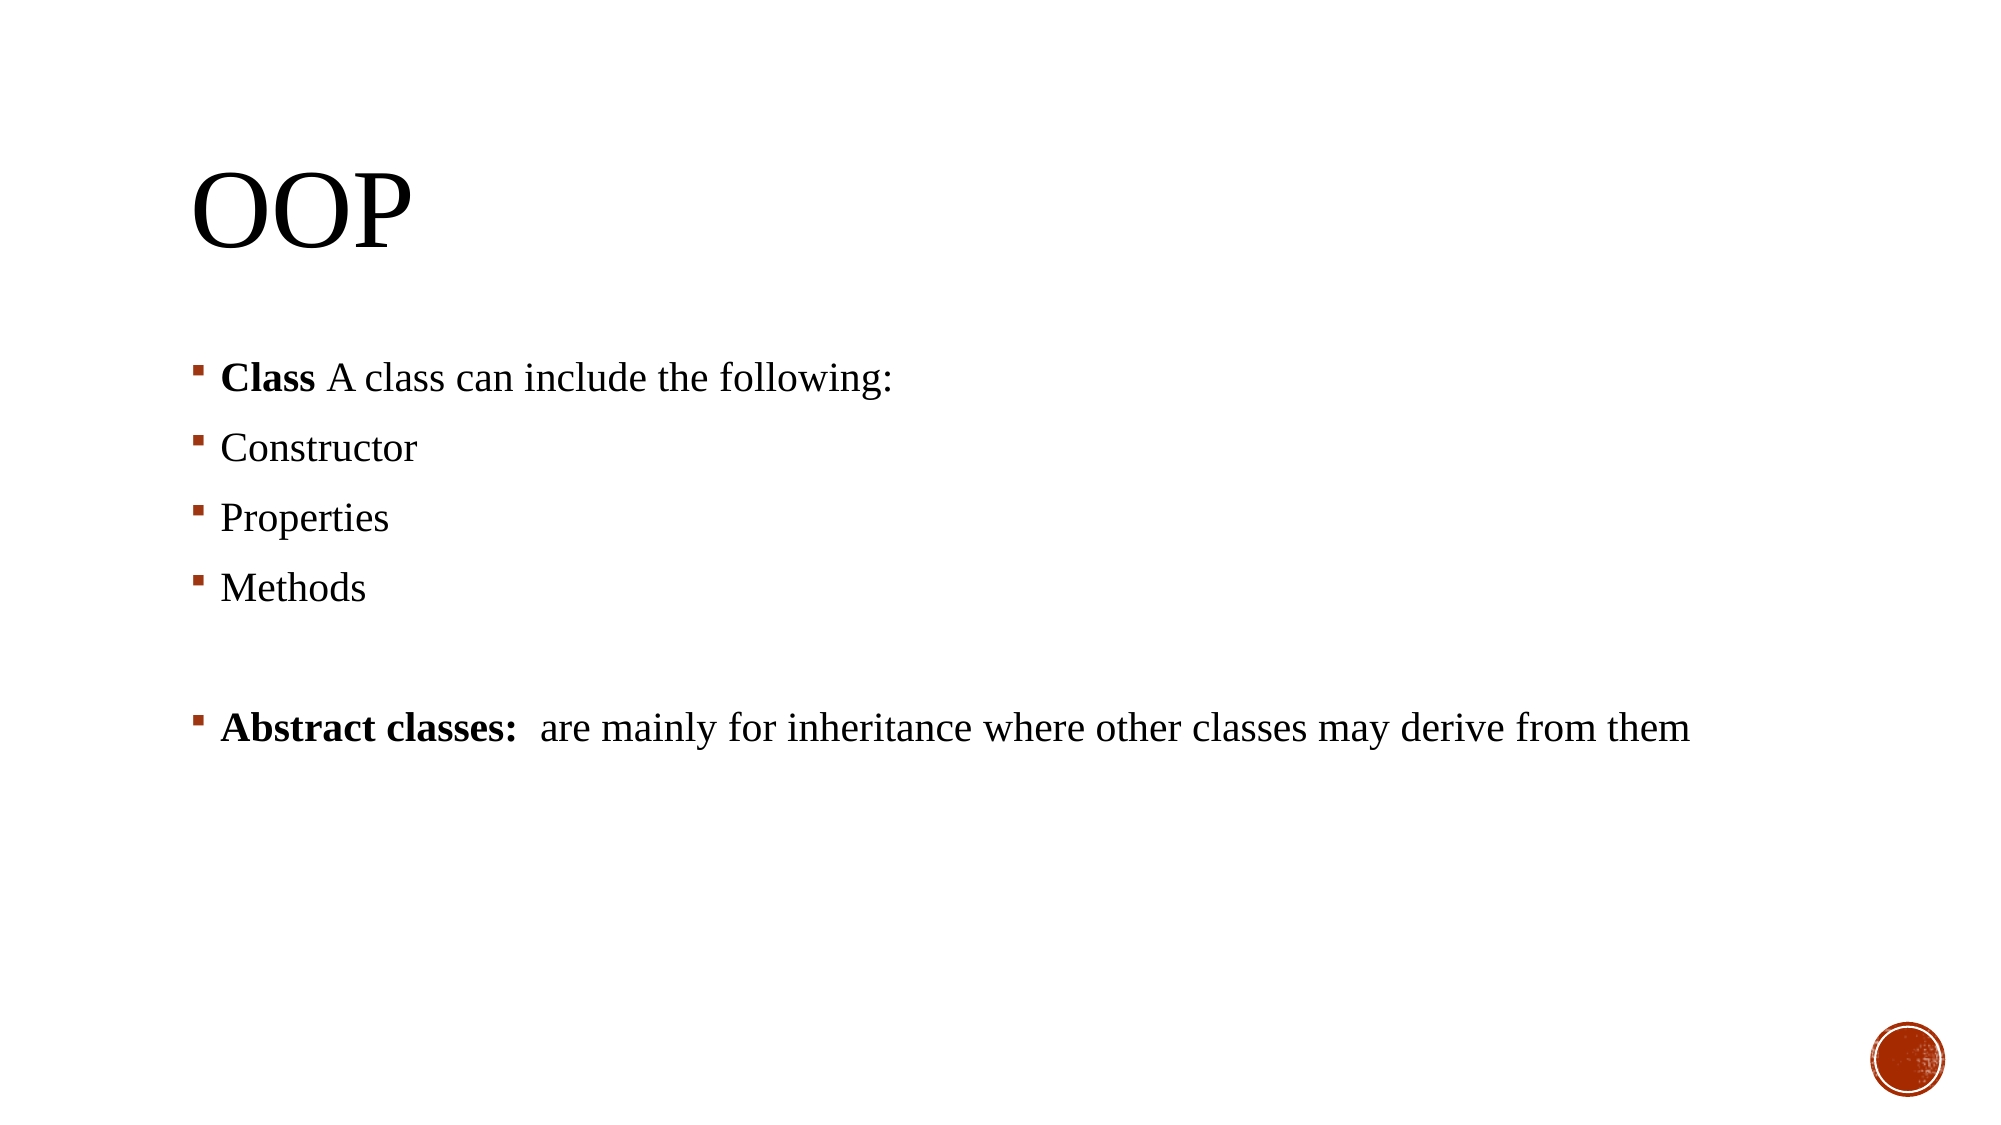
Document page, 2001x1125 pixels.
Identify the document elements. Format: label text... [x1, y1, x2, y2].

list Class A class can include the following: Constructor Properties Methods Abstract classes: are mainly for inheritance where other classes may derive from them [175, 348, 1826, 1013]
title OOP [175, 79, 1826, 344]
